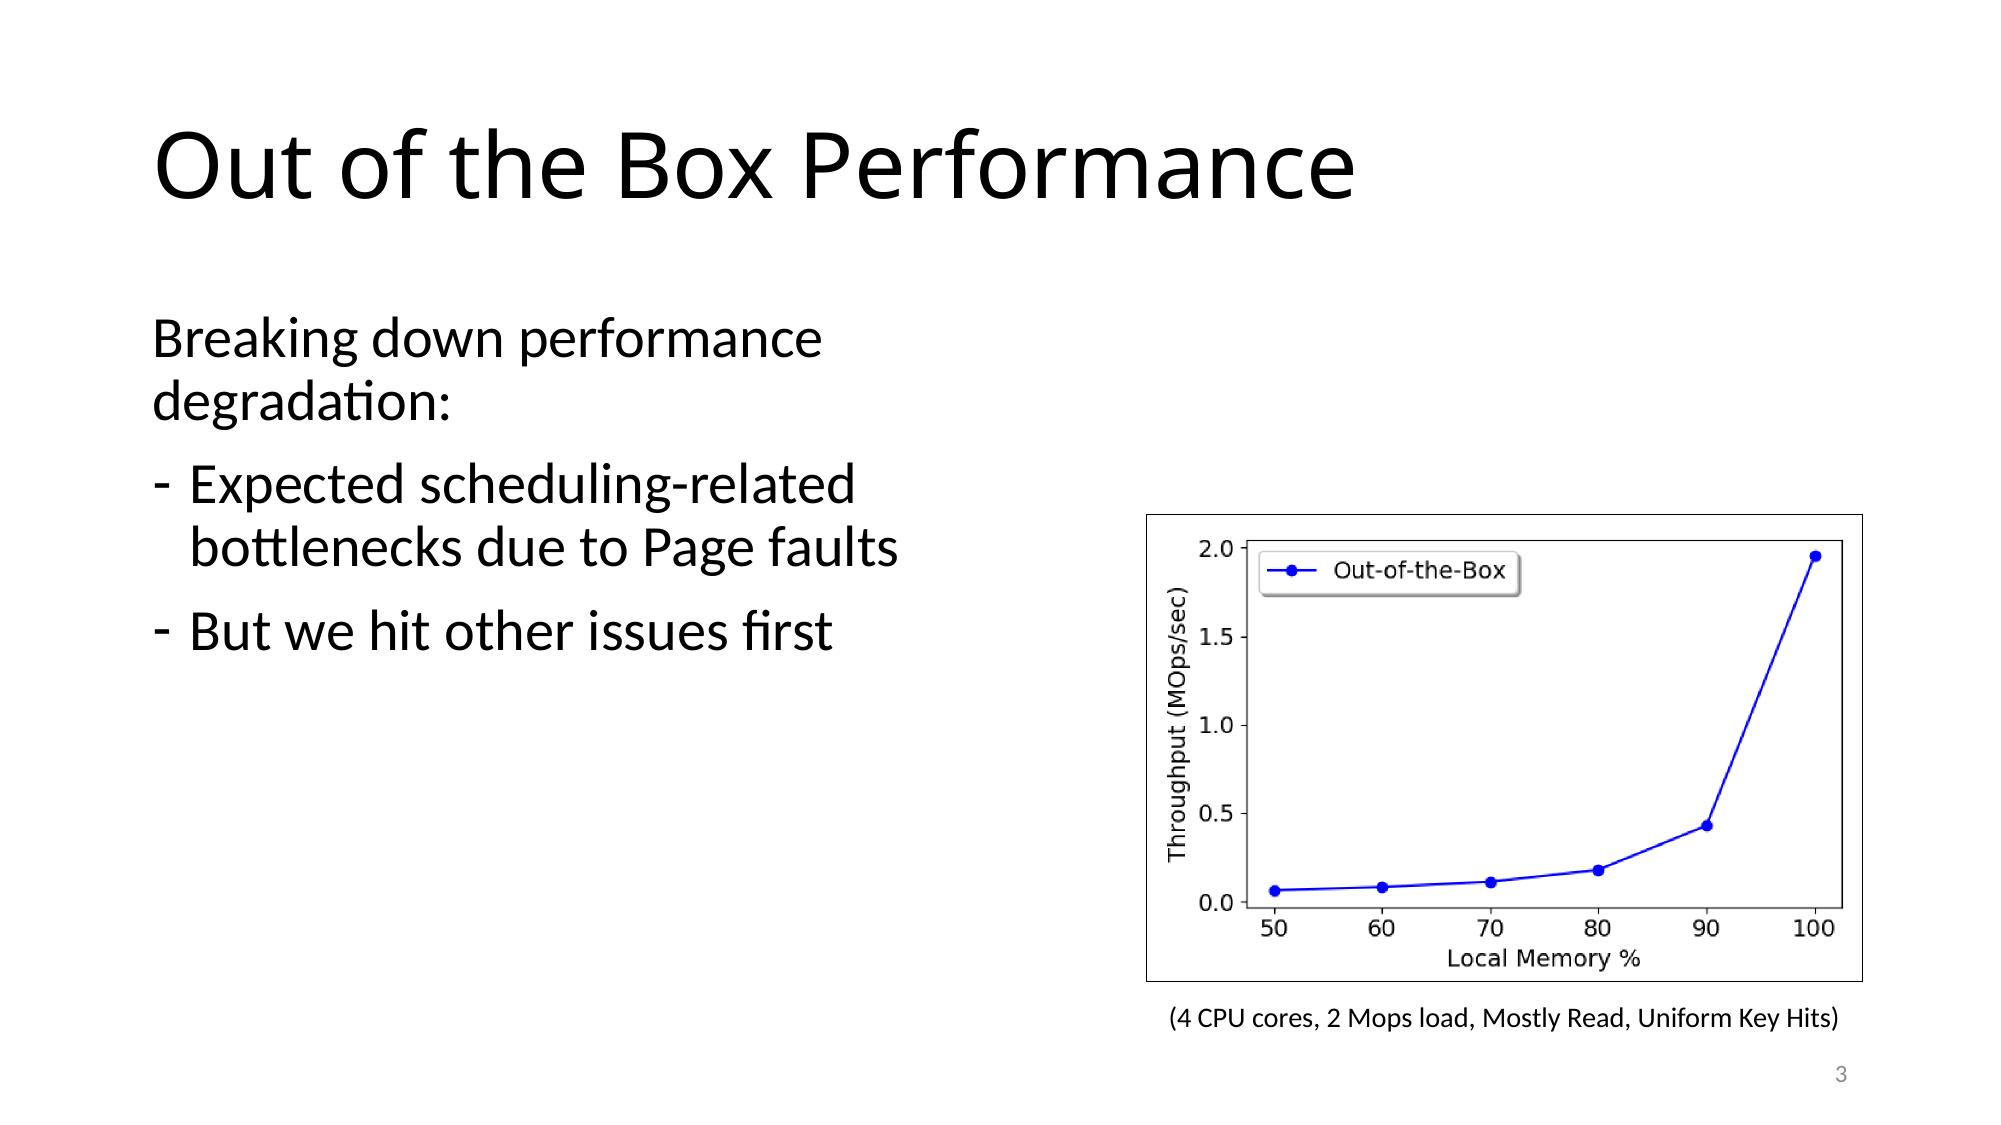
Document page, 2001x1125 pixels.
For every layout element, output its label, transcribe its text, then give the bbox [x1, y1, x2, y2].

text_box (4 CPU cores, 2 Mops load, Mostly Read, Uniform Key Hits) [1146, 984, 1863, 1045]
picture [1145, 513, 1863, 982]
list Breaking down performance degradation: Expected scheduling-related bottlenecks due to Page faults But we hit other issues first [137, 299, 1072, 1014]
slide_number 3 [1412, 1045, 1863, 1103]
title Out of the Box Performance [137, 59, 1863, 278]
